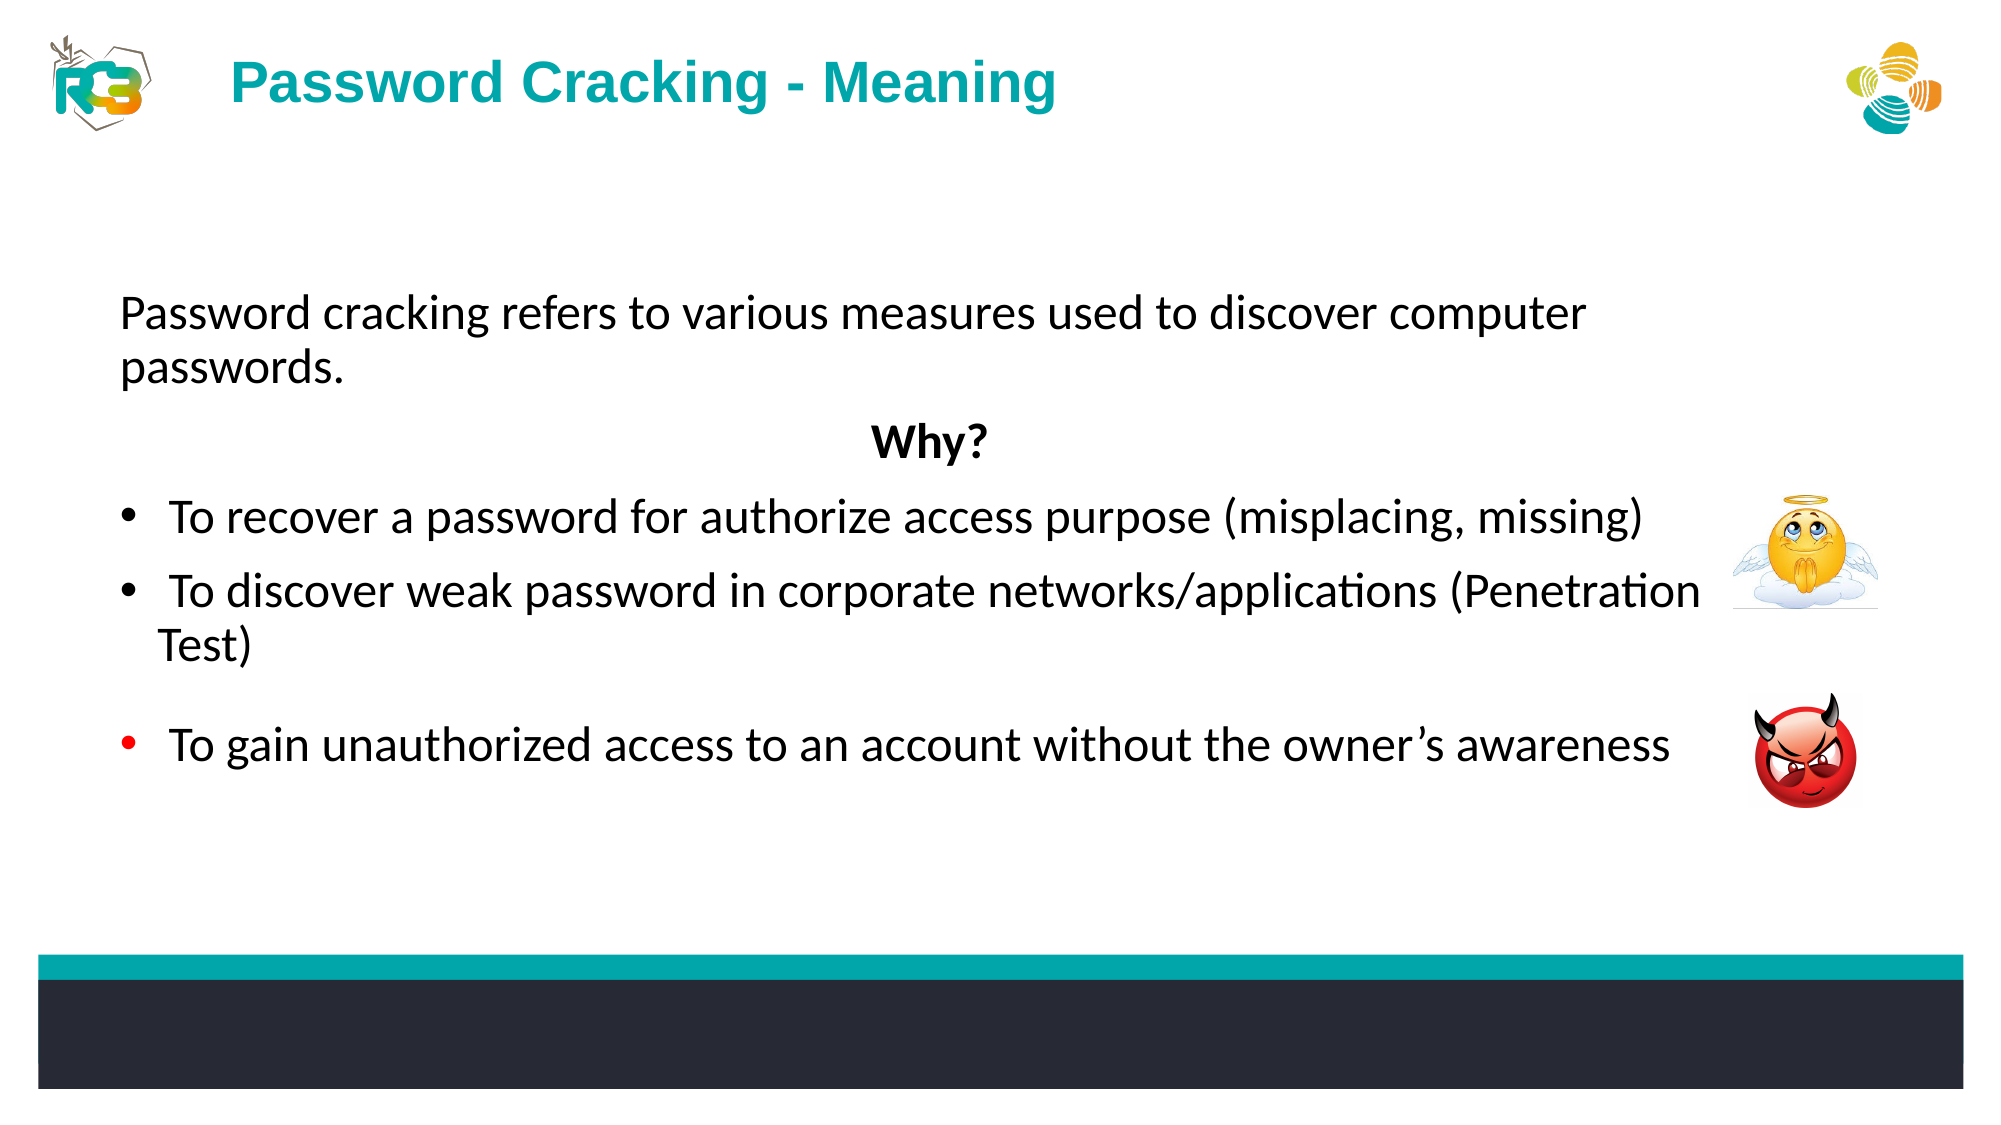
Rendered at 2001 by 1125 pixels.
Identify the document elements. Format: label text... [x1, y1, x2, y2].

picture [1733, 495, 1878, 610]
picture [50, 32, 152, 134]
text_box Password cracking refers to various measures used to discover computer passwords. Why? To recover a password for authorize access purpose (misplacing, missing) To discover weak password in corporate networks/applications (Penetration Test) To gain unauthorized access to an account without the owner’s awareness [105, 278, 1755, 939]
picture [1748, 693, 1863, 808]
list Password Cracking - Meaning [215, 44, 1820, 137]
